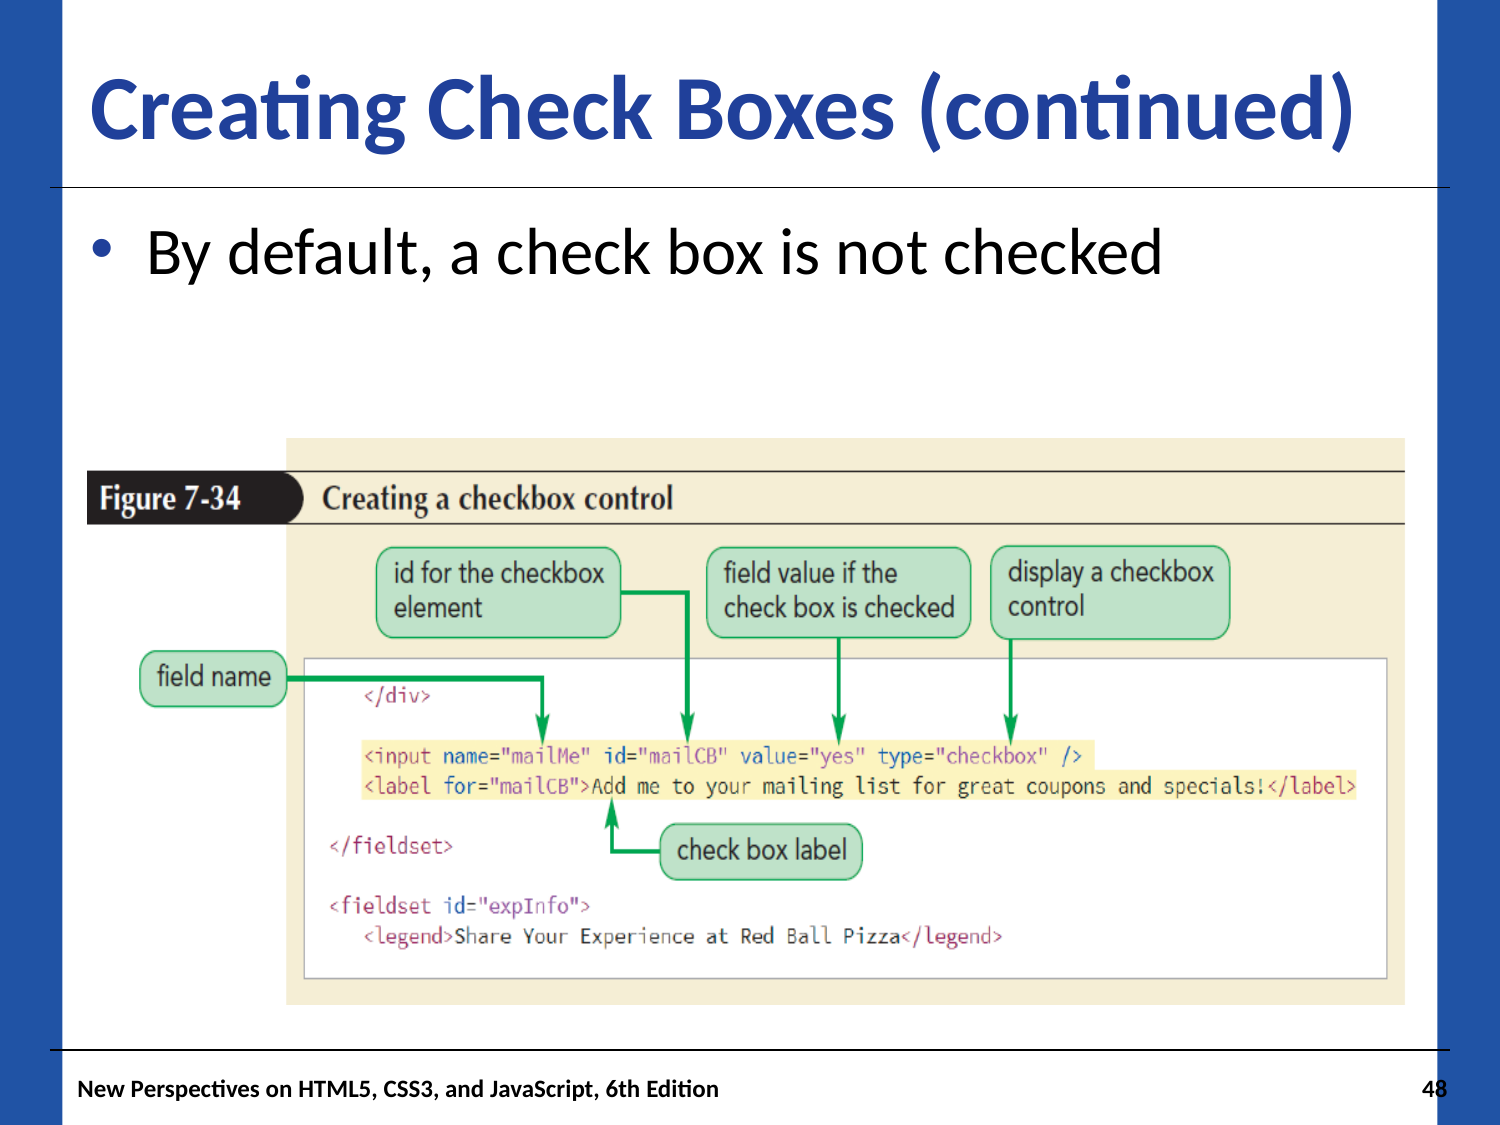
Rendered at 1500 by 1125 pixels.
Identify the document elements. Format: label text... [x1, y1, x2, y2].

title Creating Check Boxes (continued) [74, 24, 1438, 181]
picture [87, 437, 1426, 1006]
list By default, a check box is not checked [74, 199, 1438, 1006]
slide_number 48 [1413, 1050, 1463, 1125]
footer New Perspectives on HTML5, CSS3, and JavaScript, 6th Edition [62, 1050, 1413, 1125]
